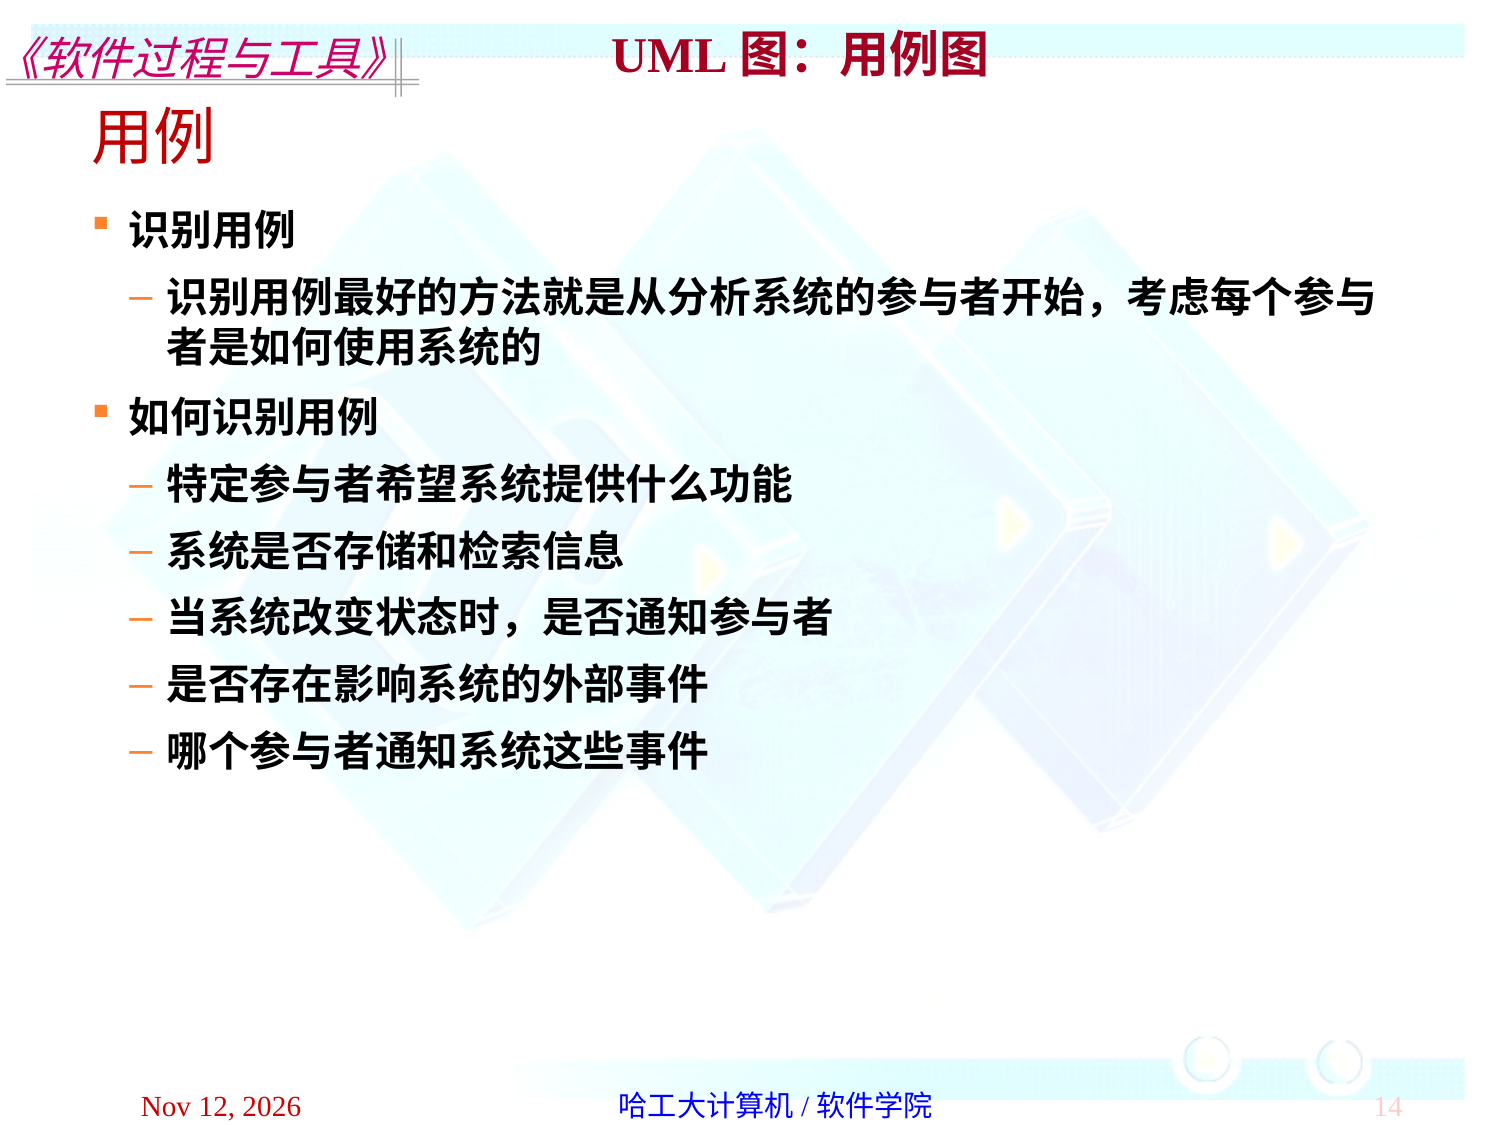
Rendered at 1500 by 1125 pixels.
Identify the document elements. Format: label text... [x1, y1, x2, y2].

text_box 识别用例 识别用例最好的方法就是从分析系统的参与者开始，考虑每个参与者是如何使用系统的 如何识别用例 特定参与者希望系统提供什么功能 系统是否存储和检索信息 当系统改变状态时，是否通知参与者 是否存在影响系统的外部事件 哪个参与者通知系统这些事件 [76, 196, 1427, 1071]
text_box UML图：用例图 [389, 15, 1211, 90]
text_box 用例 [76, 89, 1427, 173]
